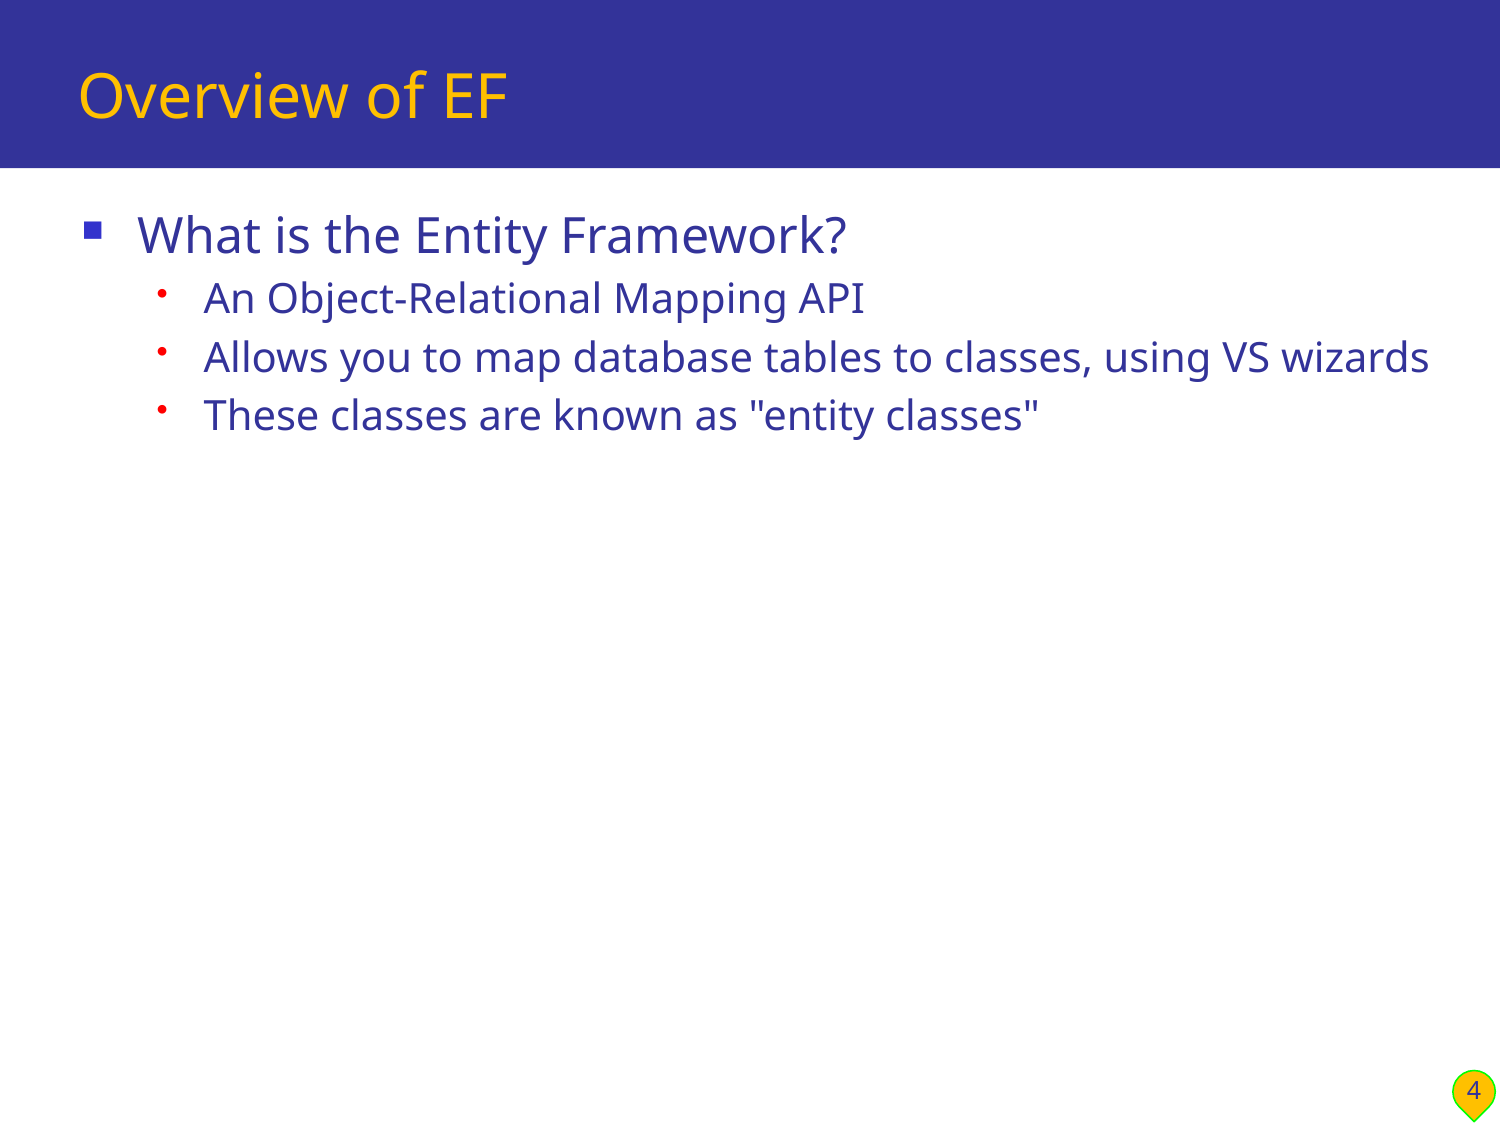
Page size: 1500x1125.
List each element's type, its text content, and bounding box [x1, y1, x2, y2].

title Overview of EF [61, 24, 1465, 139]
list What is the Entity Framework? An Object-Relational Mapping API Allows you to map database tables to classes, using VS wizards These classes are known as "entity classes" [66, 196, 1460, 1007]
footer 4 [1431, 1040, 1500, 1117]
